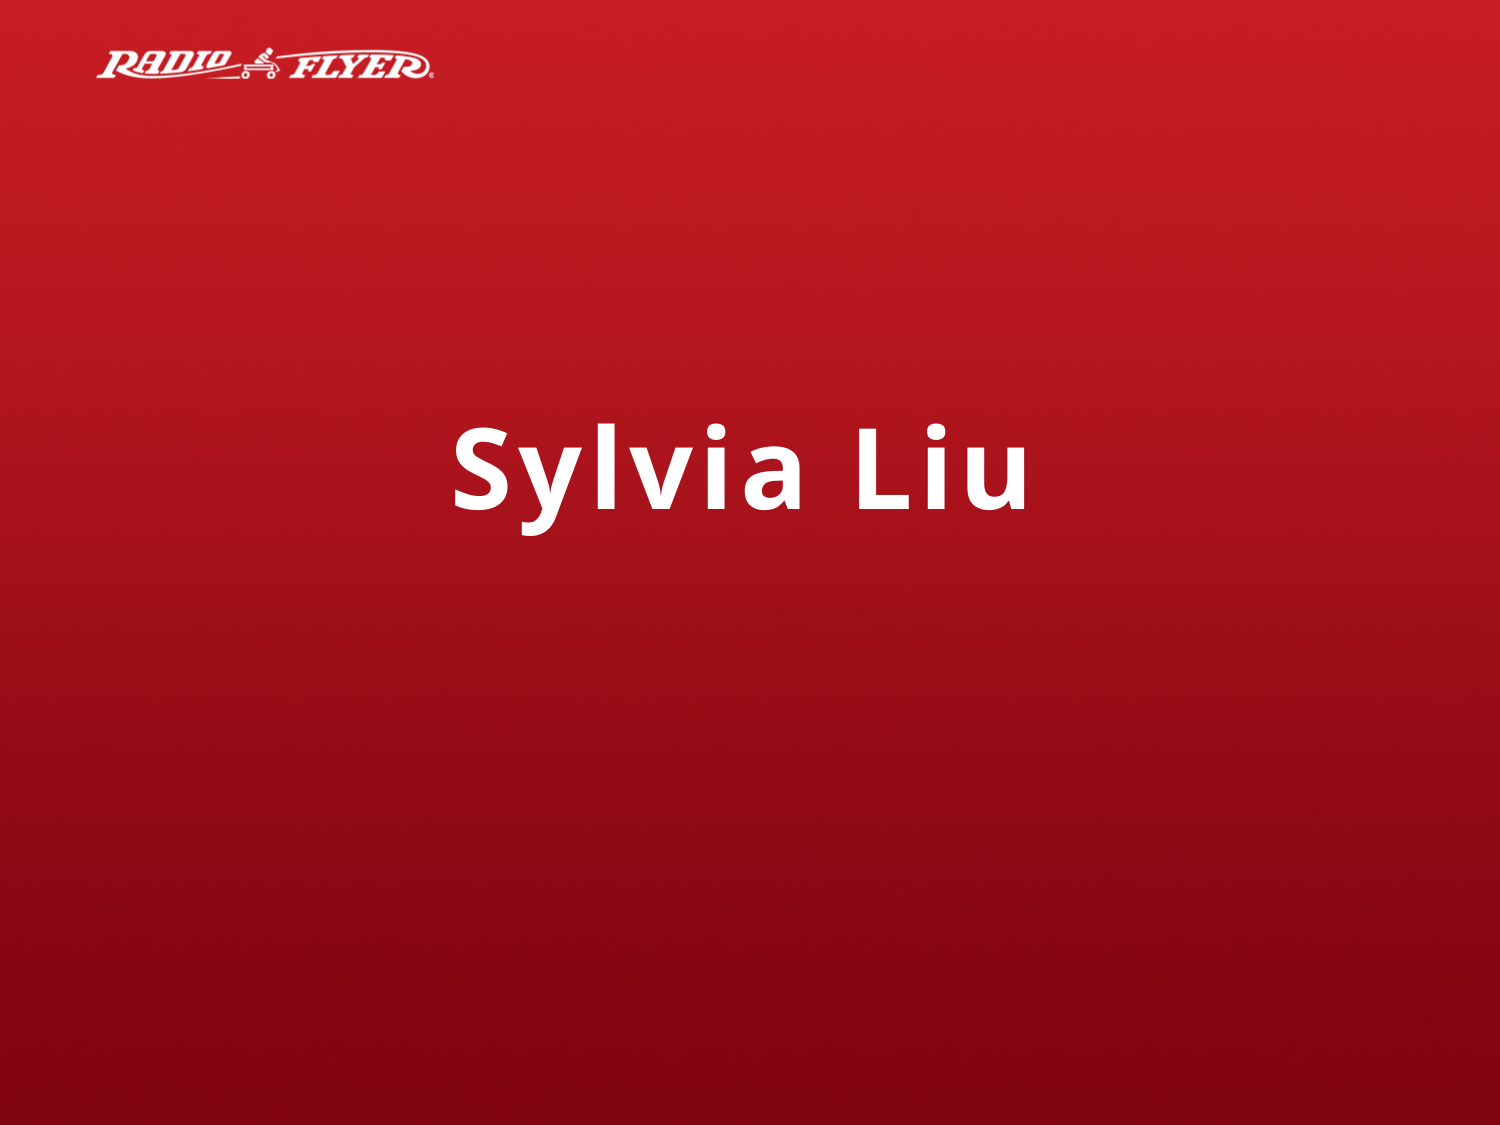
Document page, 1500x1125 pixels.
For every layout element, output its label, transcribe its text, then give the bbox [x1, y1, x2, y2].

title Sylvia Liu [102, 389, 1384, 736]
picture [0, 0, 1500, 1125]
